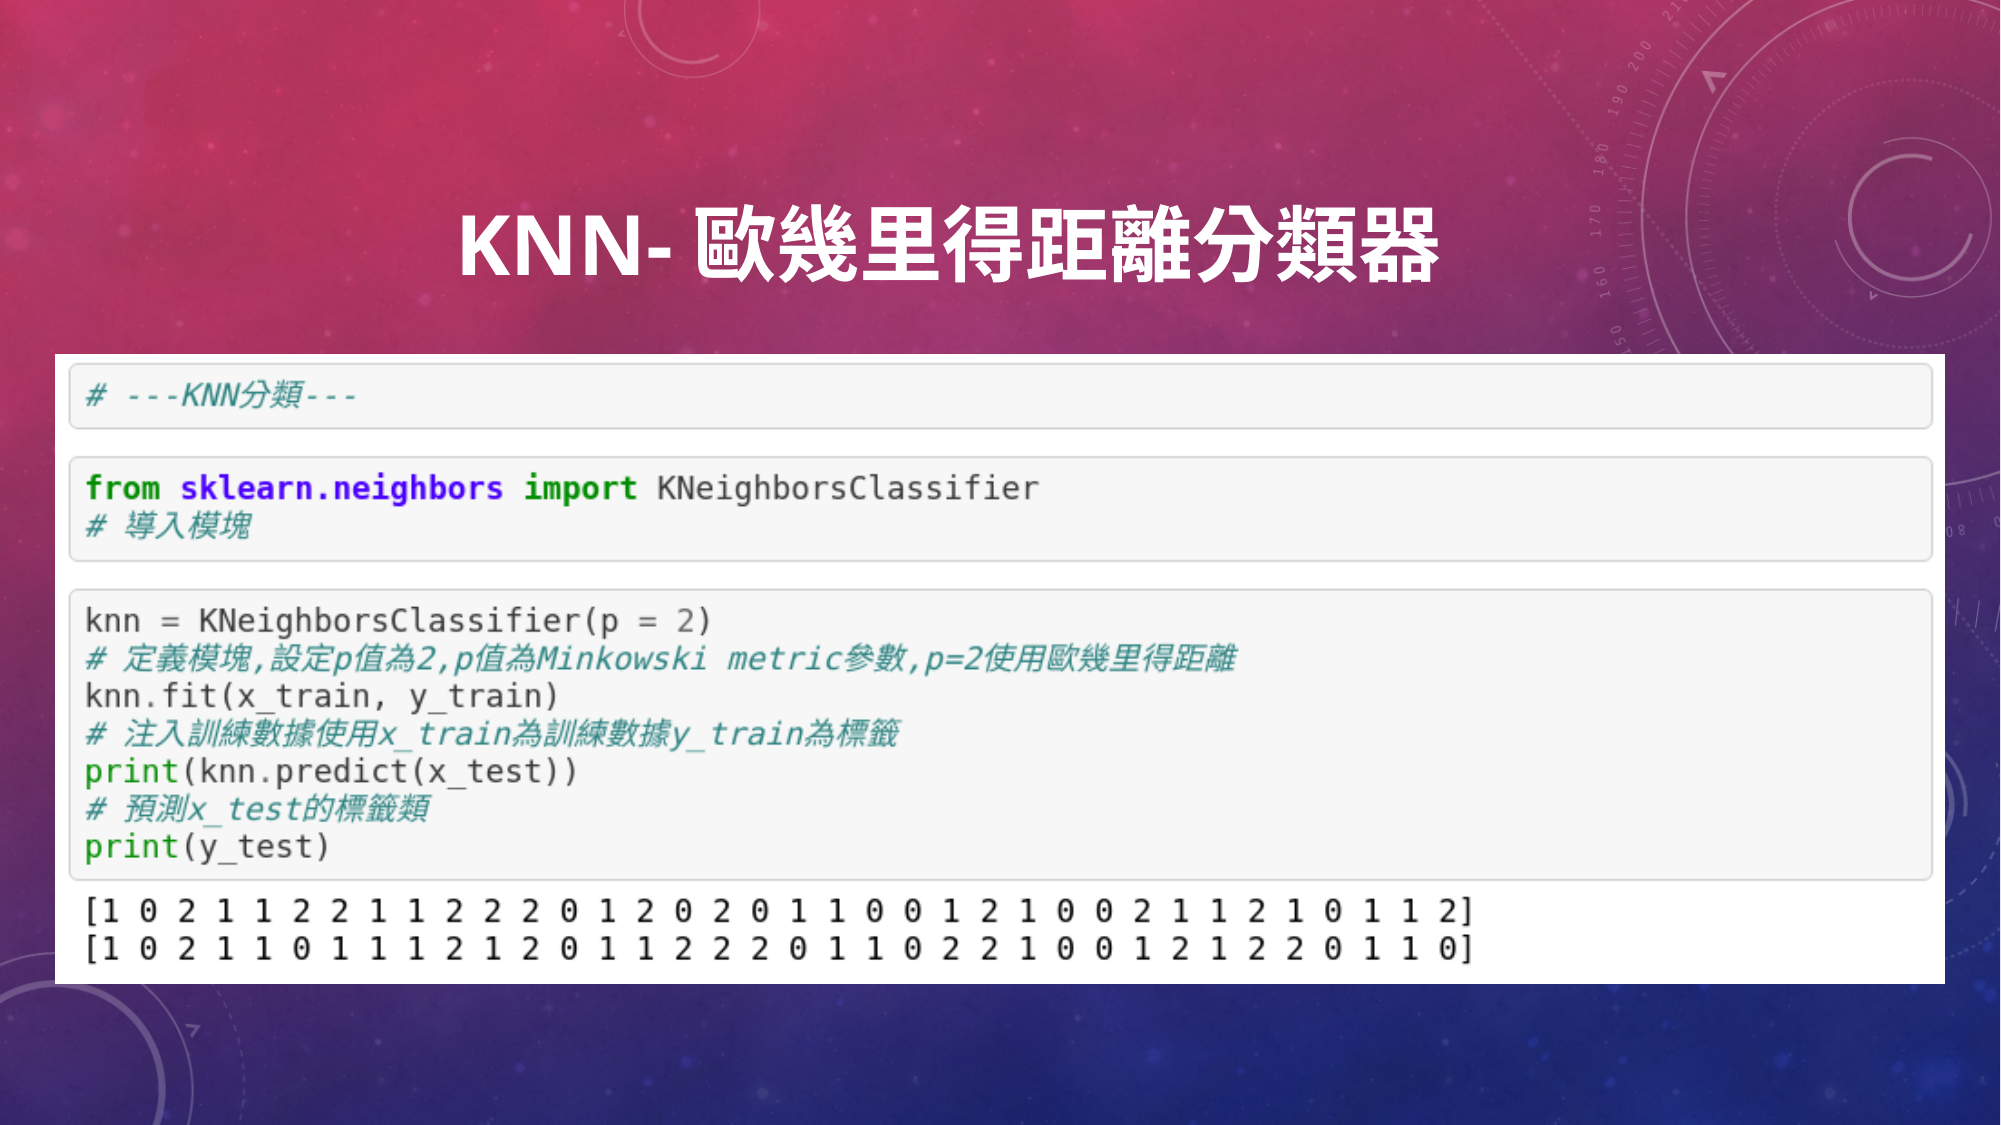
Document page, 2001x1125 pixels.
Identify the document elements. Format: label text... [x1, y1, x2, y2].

title KNN-歐幾里得距離分類器 [118, 59, 1781, 300]
picture [0, 0, 2001, 1125]
text_box ← 下方為預測結果 [1625, 884, 1986, 1041]
